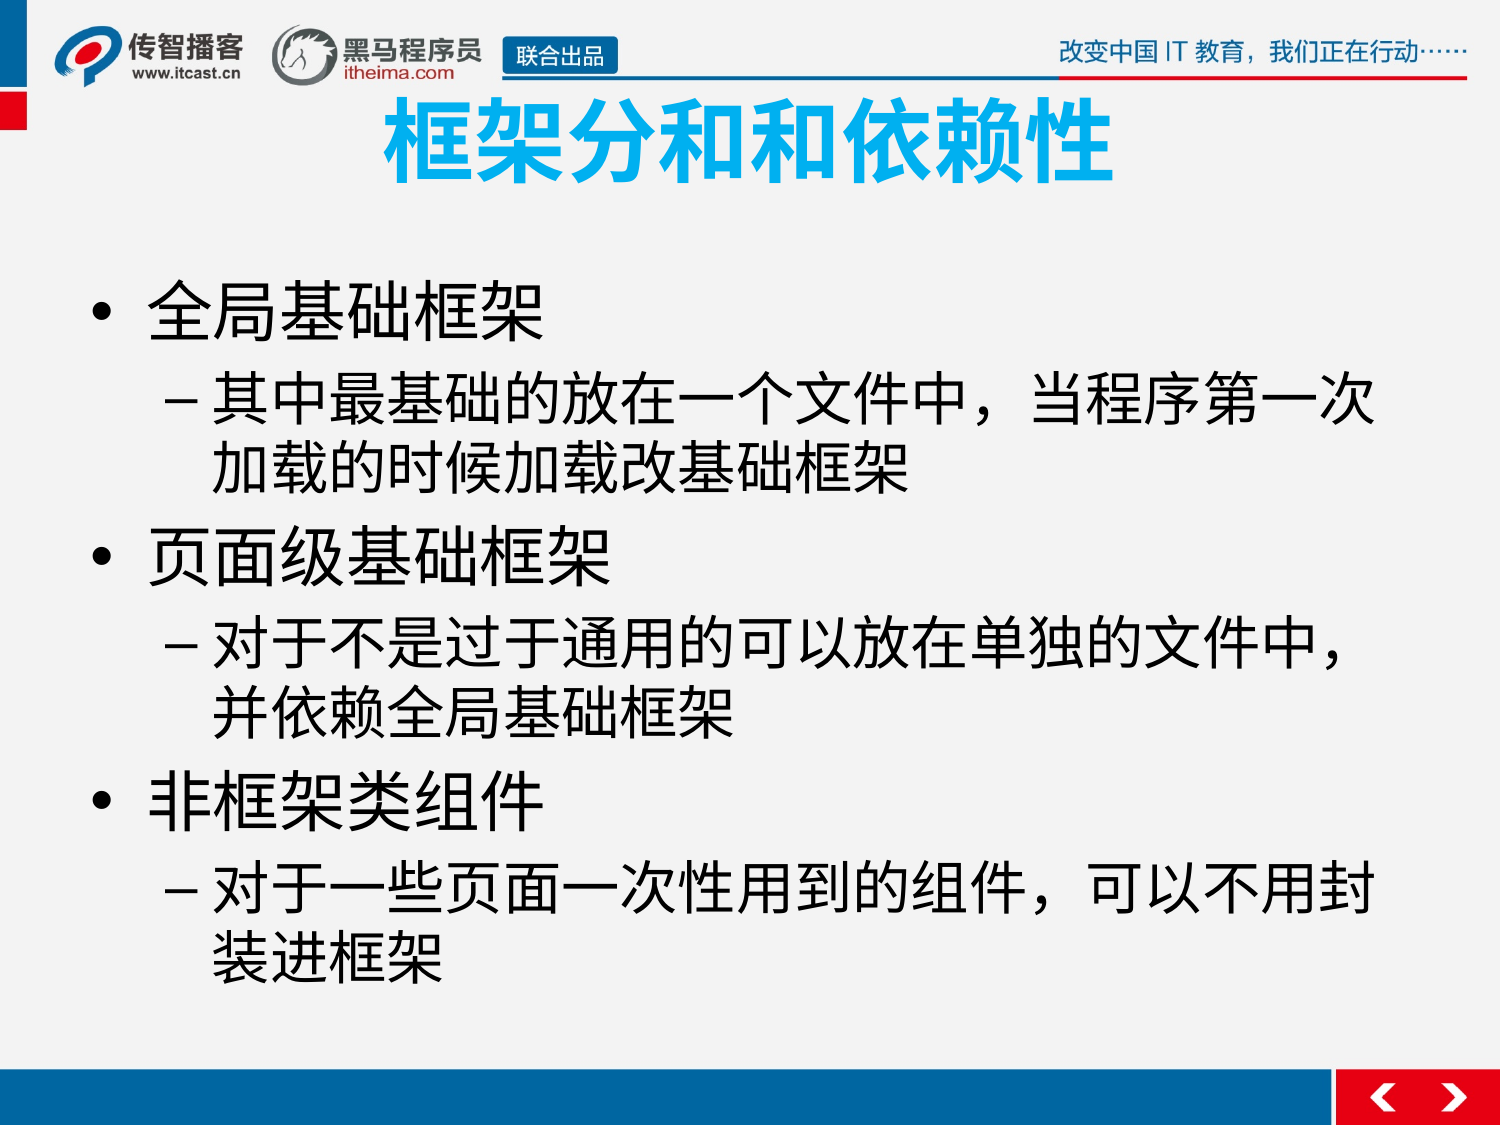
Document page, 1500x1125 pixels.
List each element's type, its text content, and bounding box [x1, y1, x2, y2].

title 框架分和和依赖性 [75, 45, 1425, 233]
list 全局基础框架 其中最基础的放在一个文件中，当程序第一次加载的时候加载改基础框架 页面级基础框架 对于不是过于通用的可以放在单独的文件中，并依赖全局基础框架 非框架类组件 对于一些页面一次性用到的组件，可以不用封装进框架 [75, 262, 1425, 1005]
picture [0, 0, 1500, 1125]
